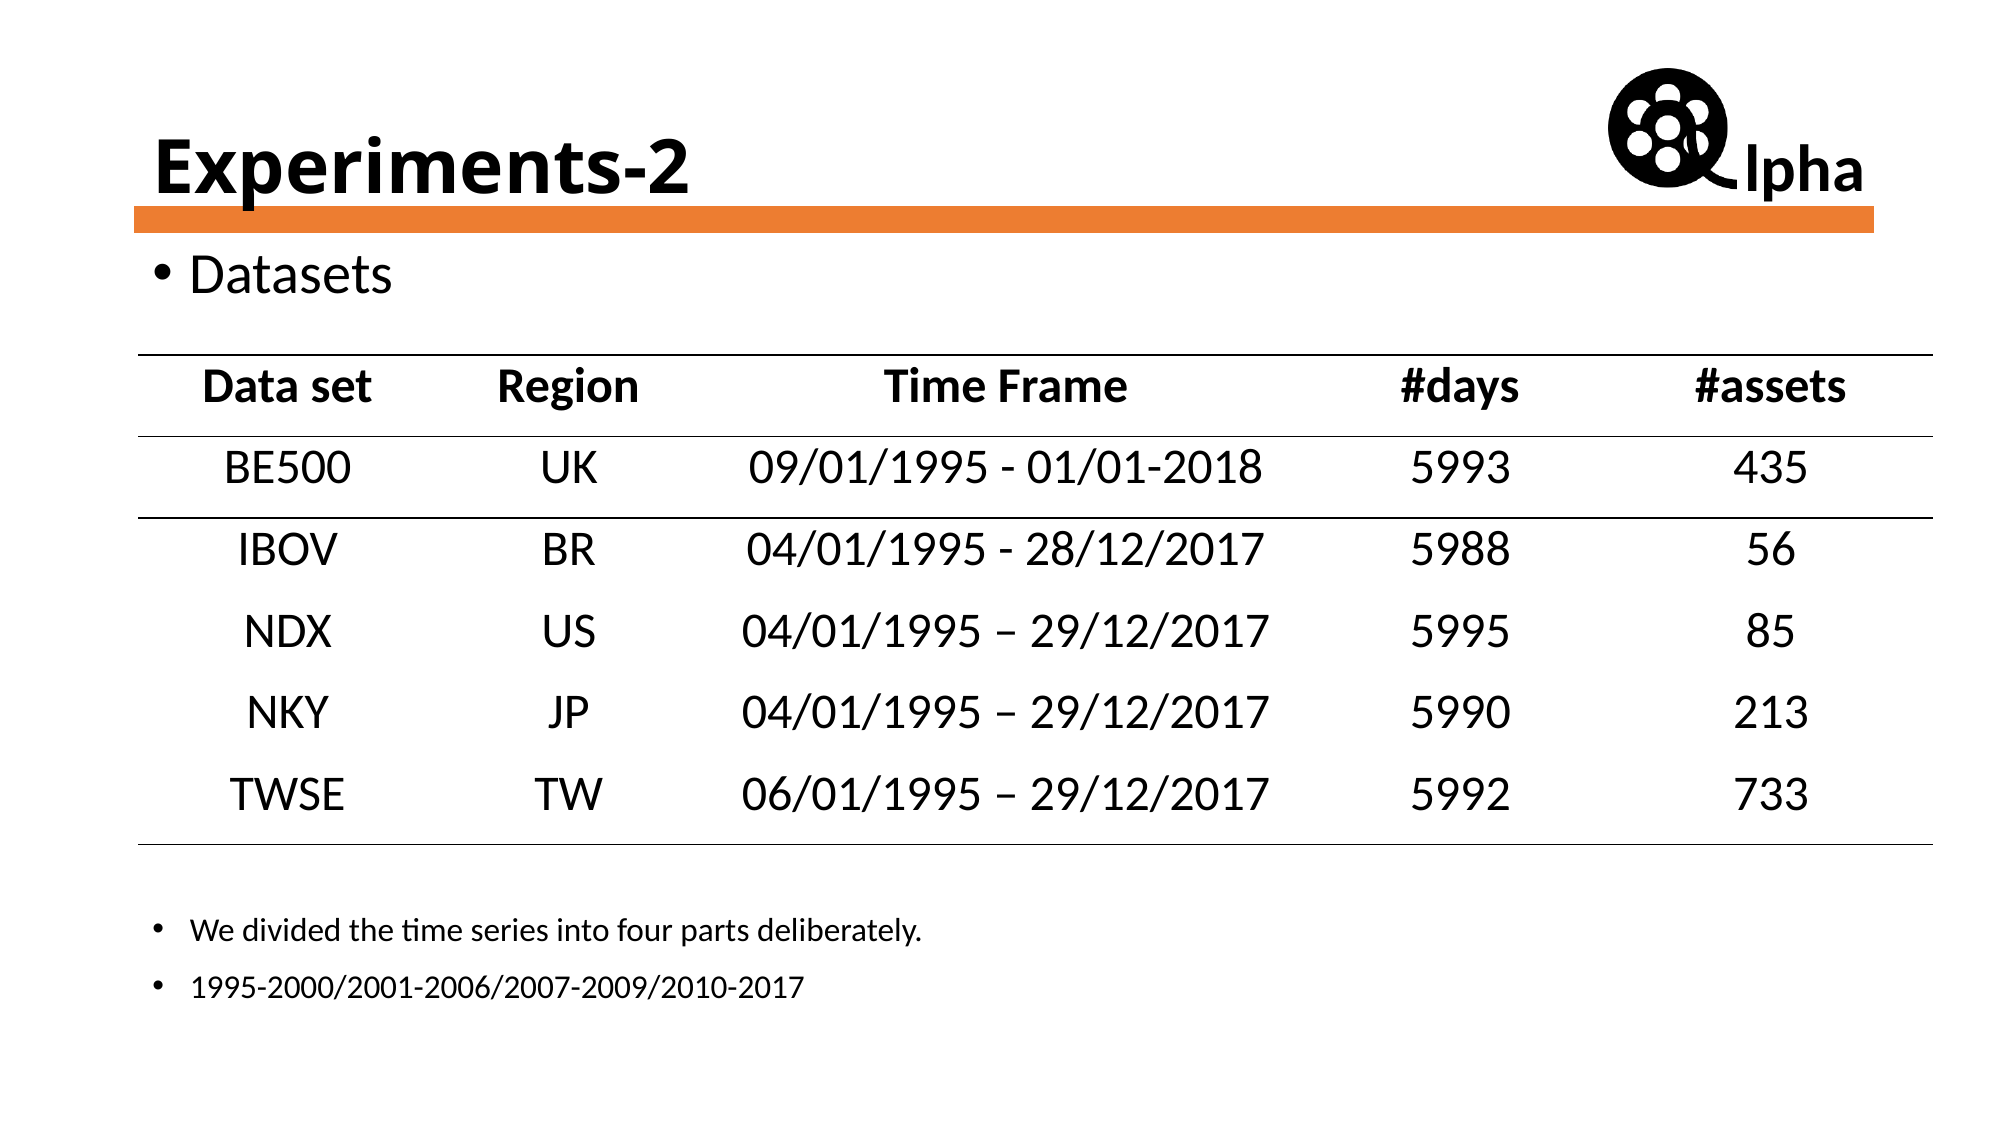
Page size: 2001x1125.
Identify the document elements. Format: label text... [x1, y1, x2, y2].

picture [1592, 52, 1743, 126]
table_cell 5993 [1311, 437, 1609, 517]
table_cell BR [437, 519, 701, 600]
list Datasets We divided the time series into four parts deliberately. 1995-2000/2001-2006/2007-2009/2010-2017 [137, 235, 1863, 1084]
table_cell 09/01/1995 - 01/01-2018 [701, 437, 1311, 517]
table_header Time Frame [701, 356, 1311, 436]
table_cell JP [437, 681, 701, 763]
table_cell 85 [1609, 600, 1933, 681]
table_cell US [437, 600, 701, 681]
table_header Region [437, 356, 701, 436]
table_cell 5990 [1311, 681, 1609, 763]
table_cell NKY [138, 681, 437, 763]
table_cell 5992 [1311, 763, 1609, 844]
table_cell 04/01/1995 – 29/12/2017 [701, 681, 1311, 763]
table_cell 04/01/1995 - 28/12/2017 [701, 519, 1311, 600]
table_header #days [1311, 356, 1609, 436]
table_cell 5988 [1311, 519, 1609, 600]
table_header Data set [138, 356, 437, 436]
table_header #assets [1609, 356, 1933, 436]
table_cell 5995 [1311, 600, 1609, 681]
table_cell BE500 [138, 437, 437, 517]
table_cell TWSE [138, 763, 437, 844]
table_cell 06/01/1995 – 29/12/2017 [701, 763, 1311, 844]
table_cell TW [437, 763, 701, 844]
table_cell 56 [1609, 519, 1933, 600]
table_cell IBOV [138, 519, 437, 600]
table_cell 213 [1609, 681, 1933, 763]
table_cell UK [437, 437, 701, 517]
table_cell 435 [1609, 437, 1933, 517]
title Experiments-2 [137, 126, 1863, 212]
table_cell 04/01/1995 – 29/12/2017 [701, 600, 1311, 681]
table_cell 733 [1609, 763, 1933, 844]
table_cell NDX [138, 600, 437, 681]
